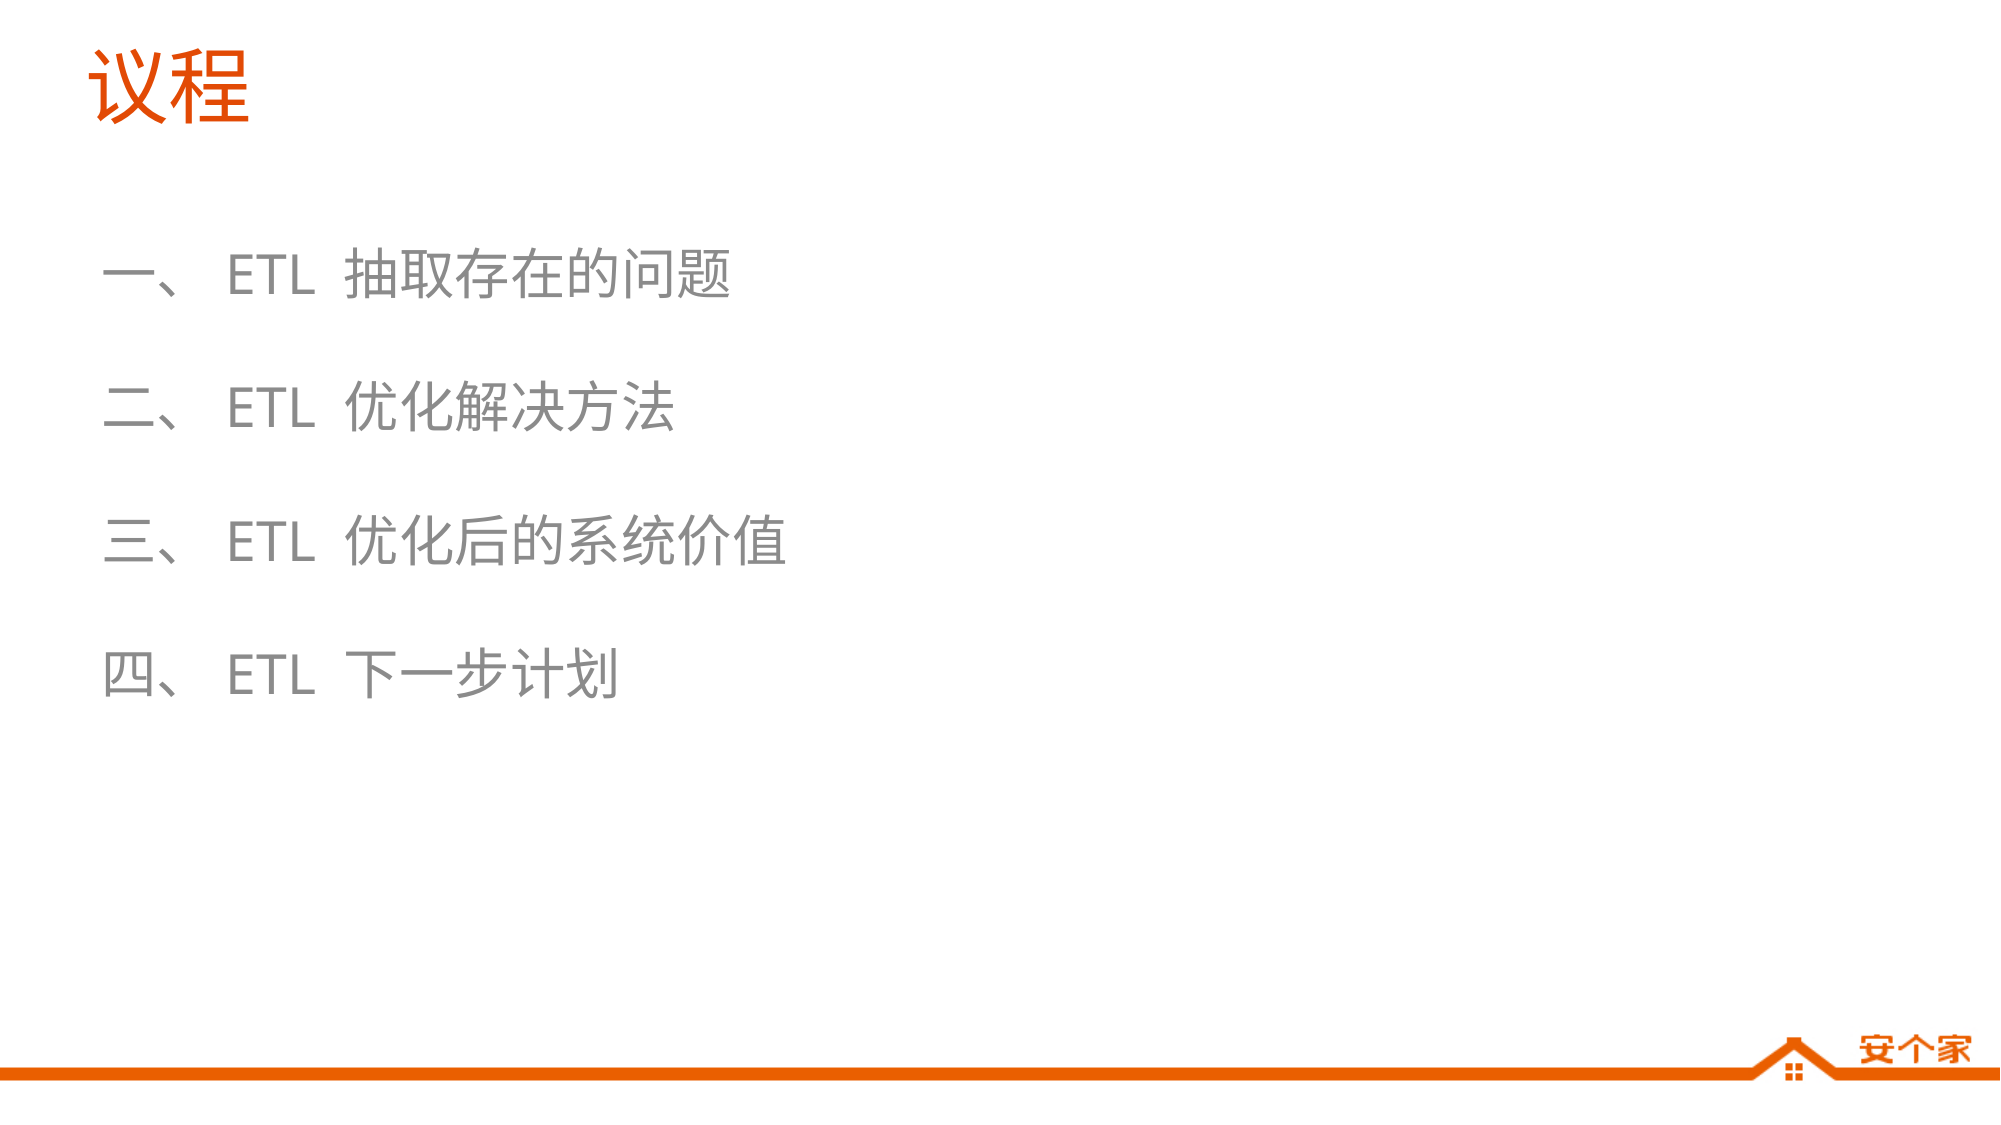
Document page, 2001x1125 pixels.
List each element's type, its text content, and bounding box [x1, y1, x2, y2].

picture [0, 1026, 2000, 1098]
title 议程 [70, 26, 1771, 169]
subtitle 一、ETL 抽取存在的问题 二、ETL 优化解决方法 三、ETL 优化后的系统价值 四、ETL 下一步计划 [86, 231, 1487, 887]
